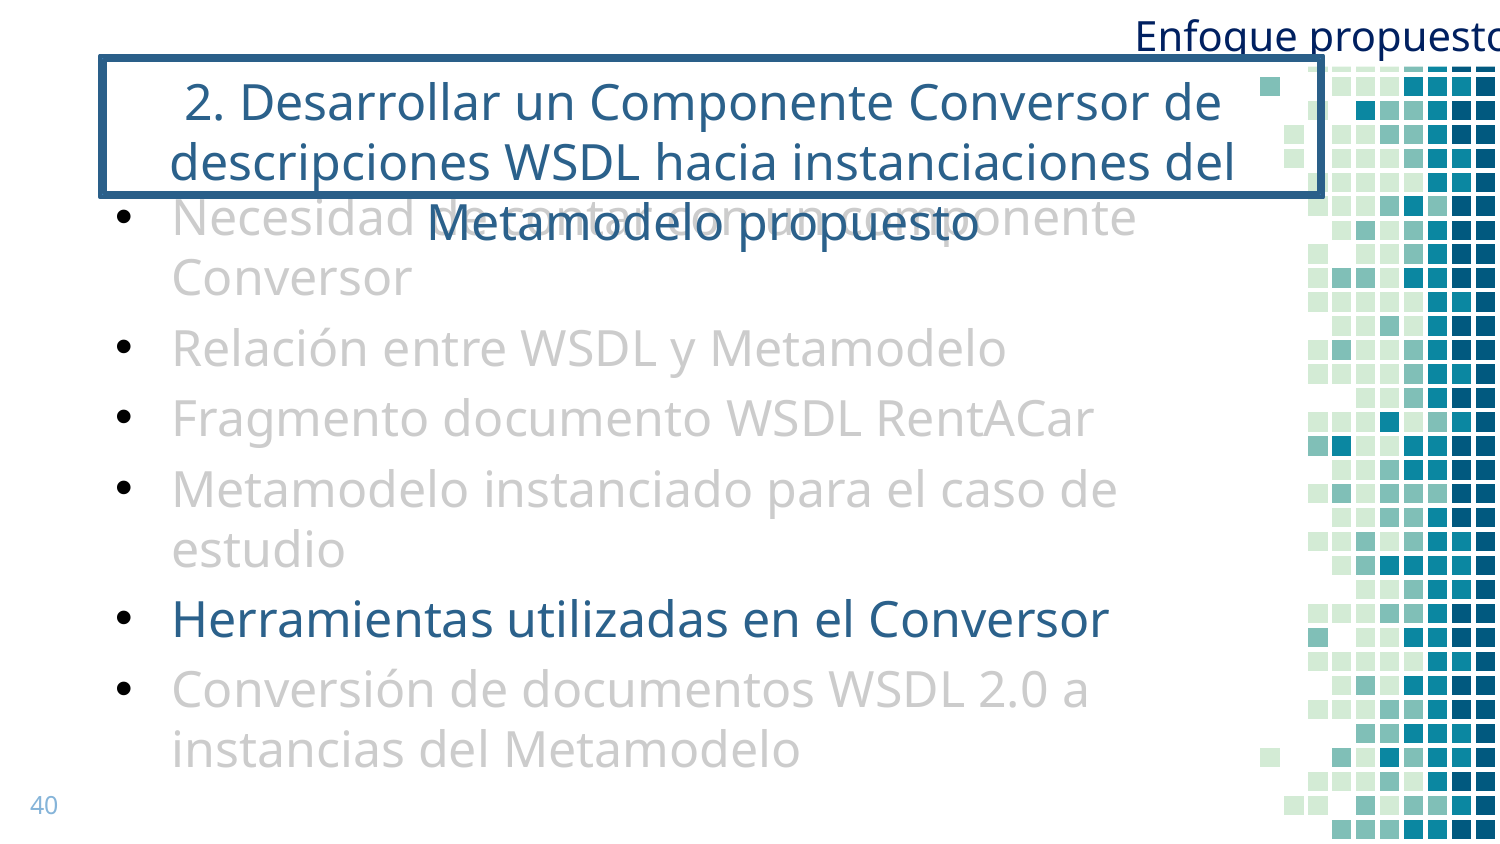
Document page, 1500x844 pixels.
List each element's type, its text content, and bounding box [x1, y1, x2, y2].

text_box Necesidad de contar con un componente Conversor Relación entre WSDL y Metamodelo Fragmento documento WSDL RentACar Metamodelo instanciado para el caso de estudio Herramientas utilizadas en el Conversor Conversión de documentos WSDL 2.0 a instancias del Metamodelo [100, 222, 1306, 741]
text_box Enfoque propuesto [1119, 1, 1500, 67]
text_box 40 [14, 774, 105, 839]
text_box 2. Desarrollar un Componente Conversor de descripciones WSDL hacia instanciaciones del Metamodelo propuesto [107, 62, 1301, 191]
text_box [98, 54, 1325, 199]
